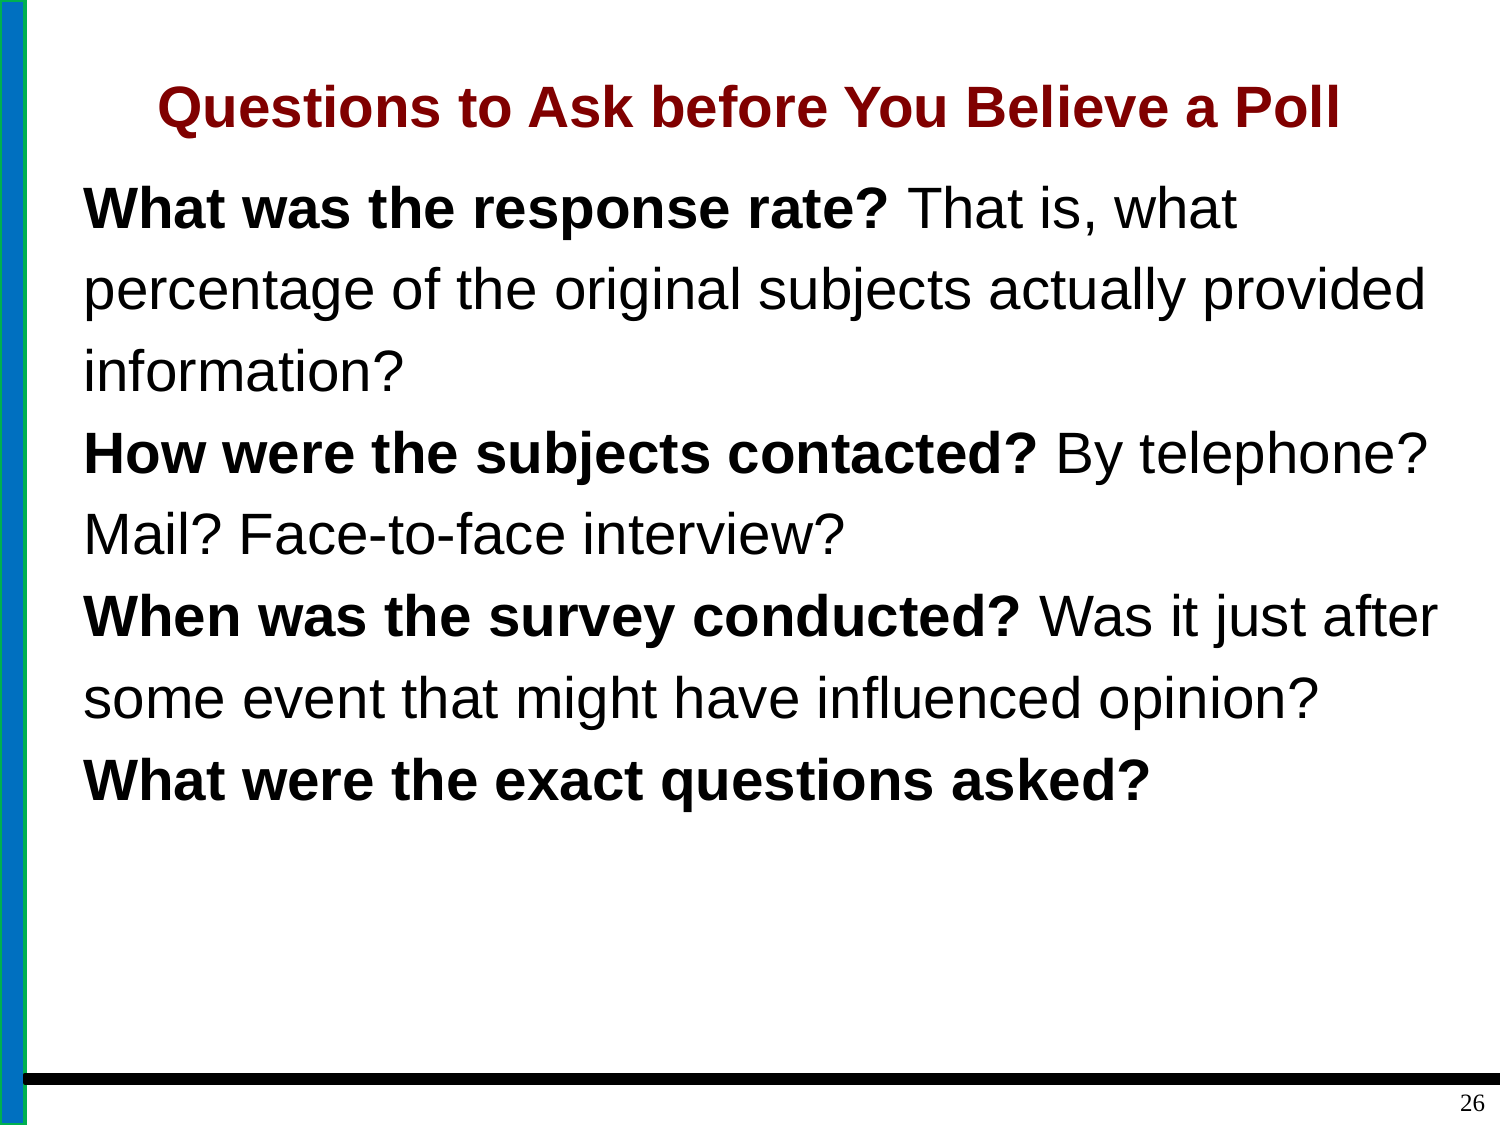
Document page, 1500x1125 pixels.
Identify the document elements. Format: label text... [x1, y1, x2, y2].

text_box What was the response rate? That is, what percentage of the original subjects actually provided information? How were the subjects contacted? By telephone? Mail? Face-to-face interview? When was the survey conducted? Was it just after some event that might have influenced opinion? What were the exact questions asked? [68, 162, 1500, 975]
title Questions to Ask before You Believe a Poll [75, 45, 1425, 162]
